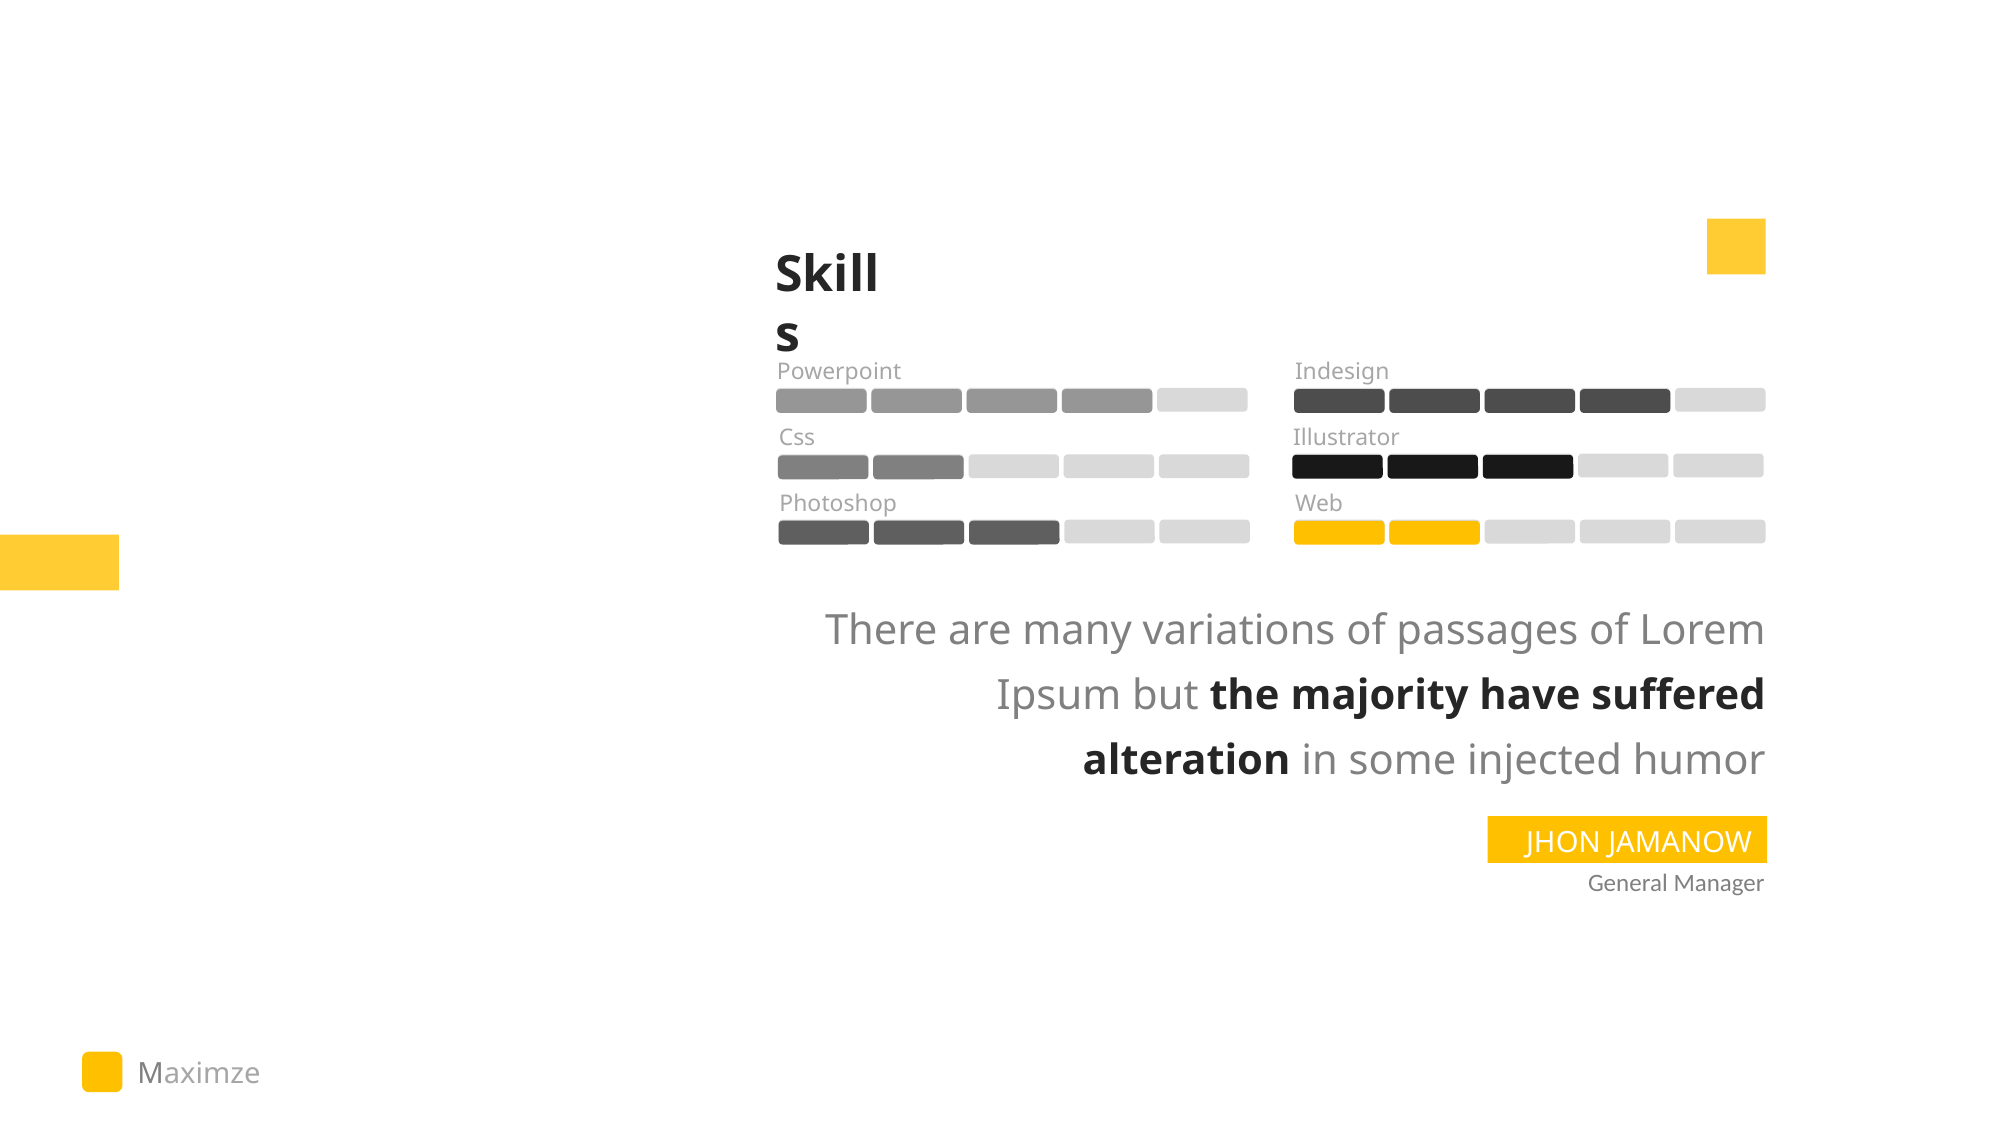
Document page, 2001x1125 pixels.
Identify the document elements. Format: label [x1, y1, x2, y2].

text_box [865, 519, 1250, 544]
text_box [865, 520, 1060, 545]
text_box [865, 454, 1250, 479]
text_box [865, 389, 1153, 413]
text_box [1294, 519, 1766, 544]
picture [80, 0, 865, 1125]
text_box [1292, 454, 1574, 479]
text_box [865, 387, 1248, 412]
text_box [1292, 453, 1764, 478]
text_box [1294, 387, 1766, 412]
text_box [0, 533, 80, 591]
text_box [865, 455, 964, 480]
text_box [1294, 389, 1671, 413]
text_box [865, 193, 2000, 932]
text_box [1294, 520, 1480, 545]
